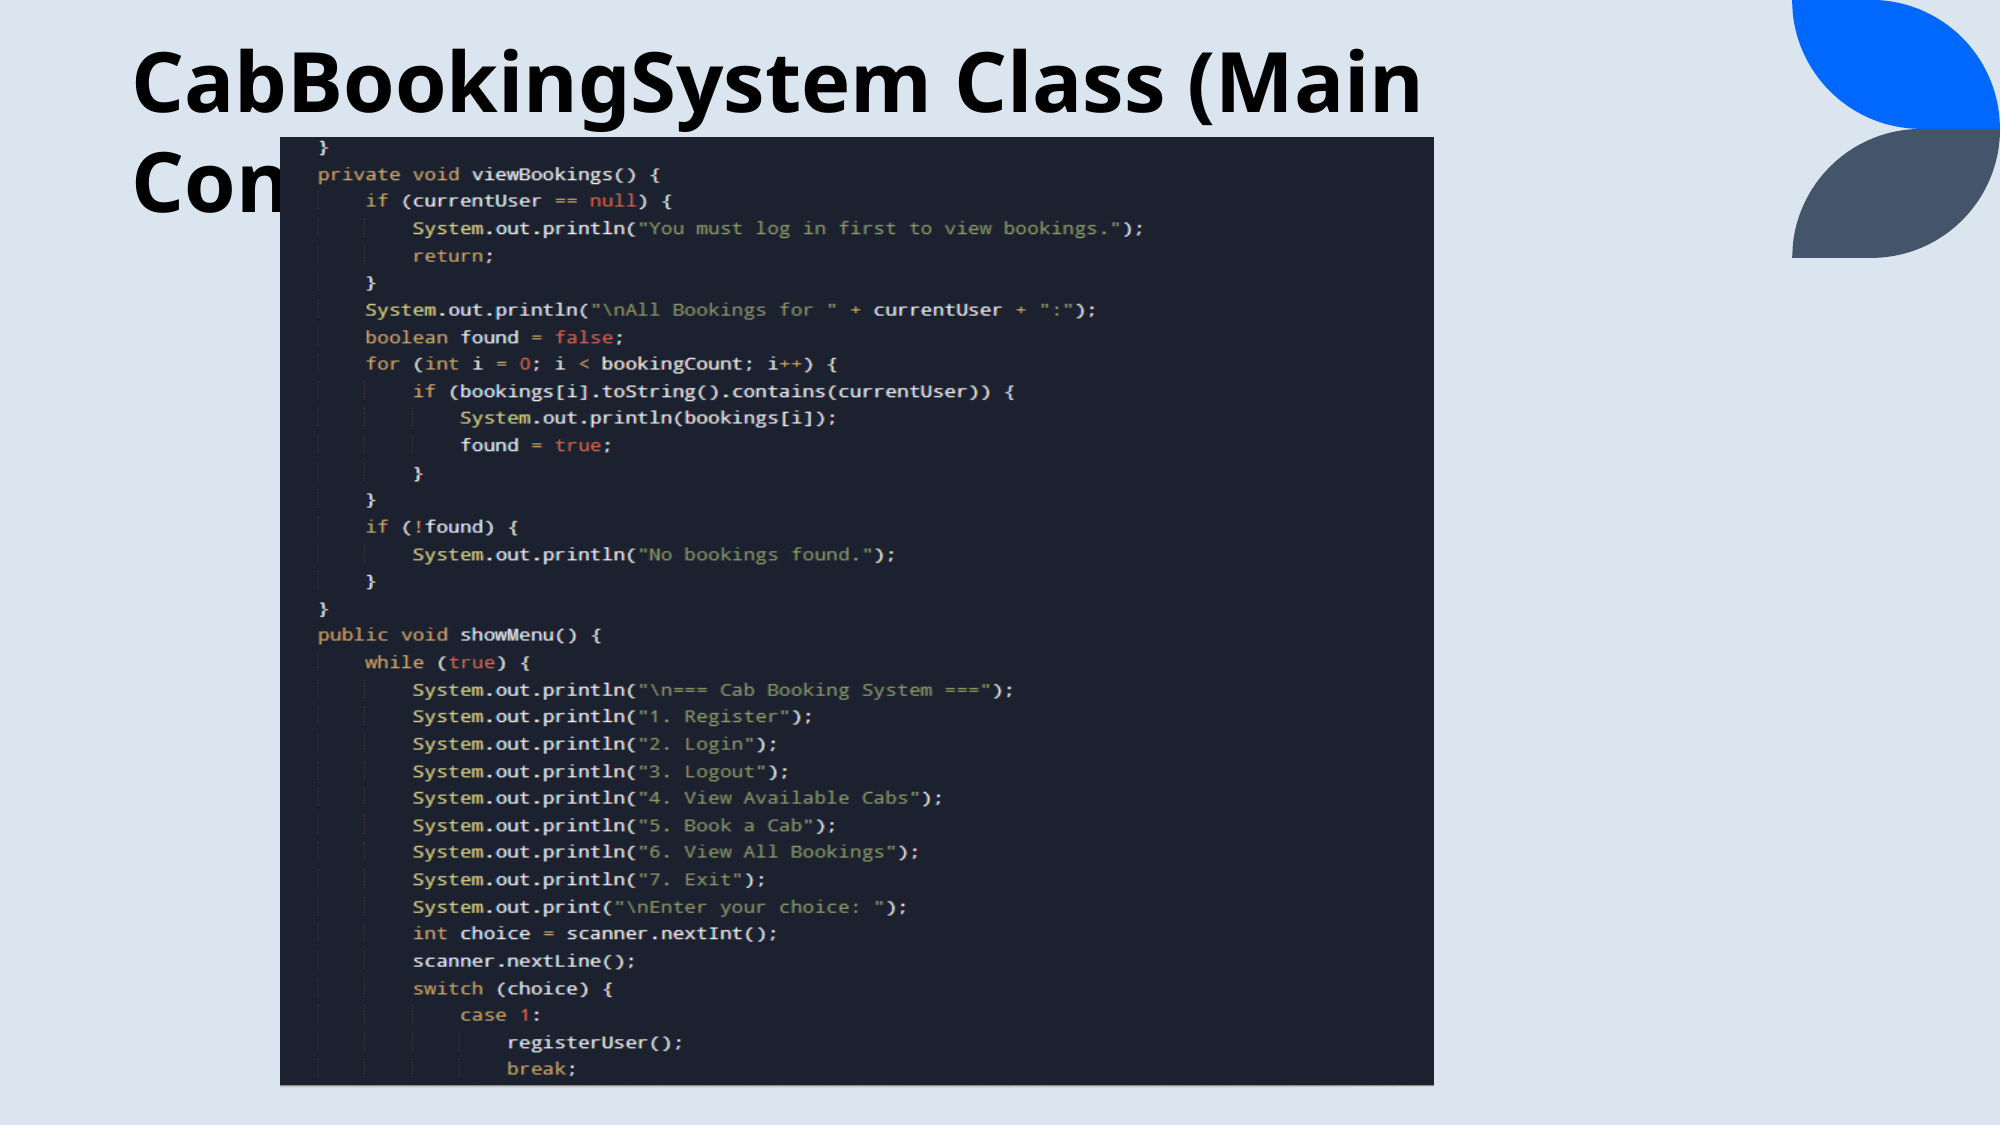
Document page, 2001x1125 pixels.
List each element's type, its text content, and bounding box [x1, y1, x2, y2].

text_box CabBookingSystem Class (Main Controller) [117, 21, 1768, 237]
picture [280, 137, 1434, 1089]
